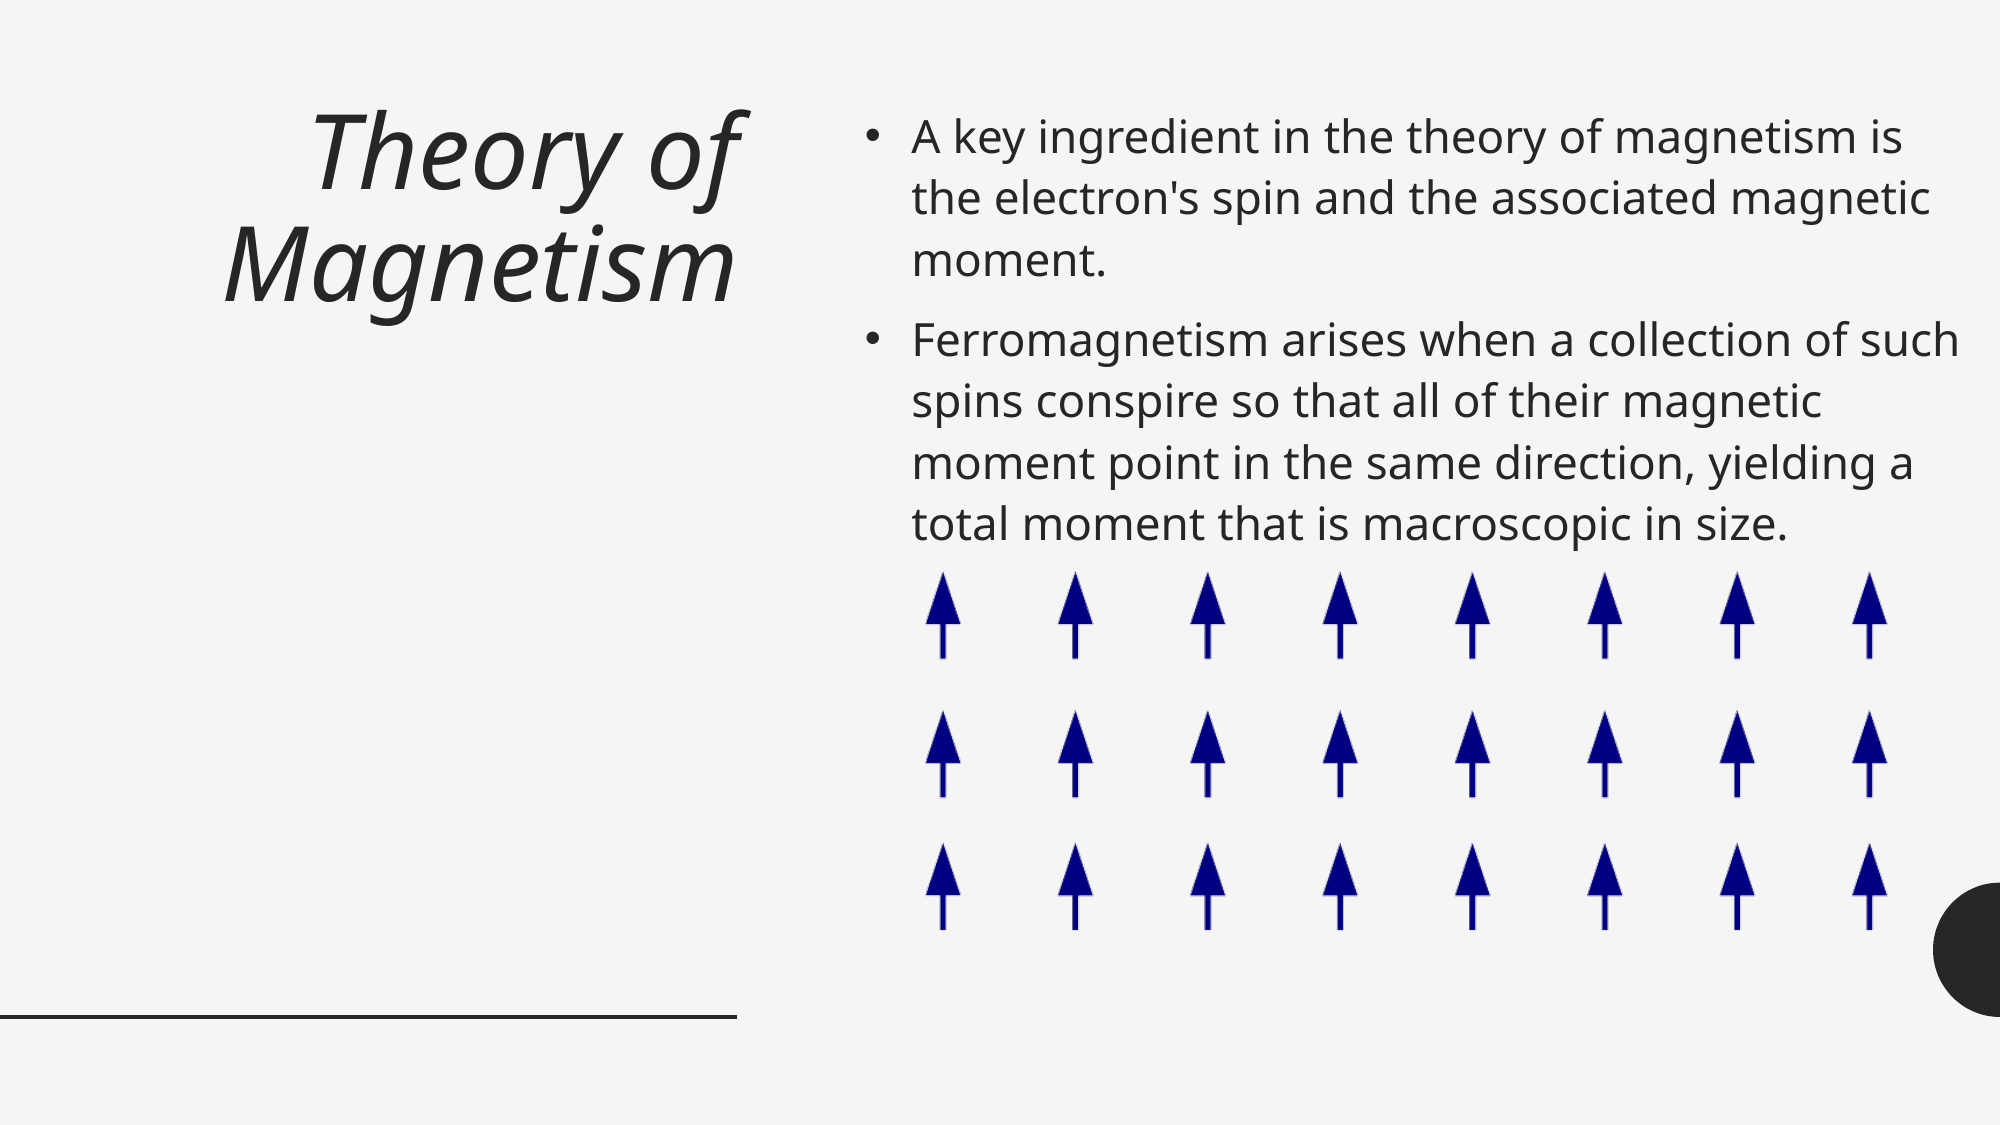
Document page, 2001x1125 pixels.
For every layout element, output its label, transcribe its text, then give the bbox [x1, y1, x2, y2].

picture [895, 532, 1941, 969]
title Theory of Magnetism [125, 91, 754, 905]
list A key ingredient in the theory of magnetism is the electron's spin and the associated magnetic moment. Ferromagnetism arises when a collection of such spins conspire so that all of their magnetic moment point in the same direction, yielding a total moment that is macroscopic in size. [849, 93, 2000, 1022]
